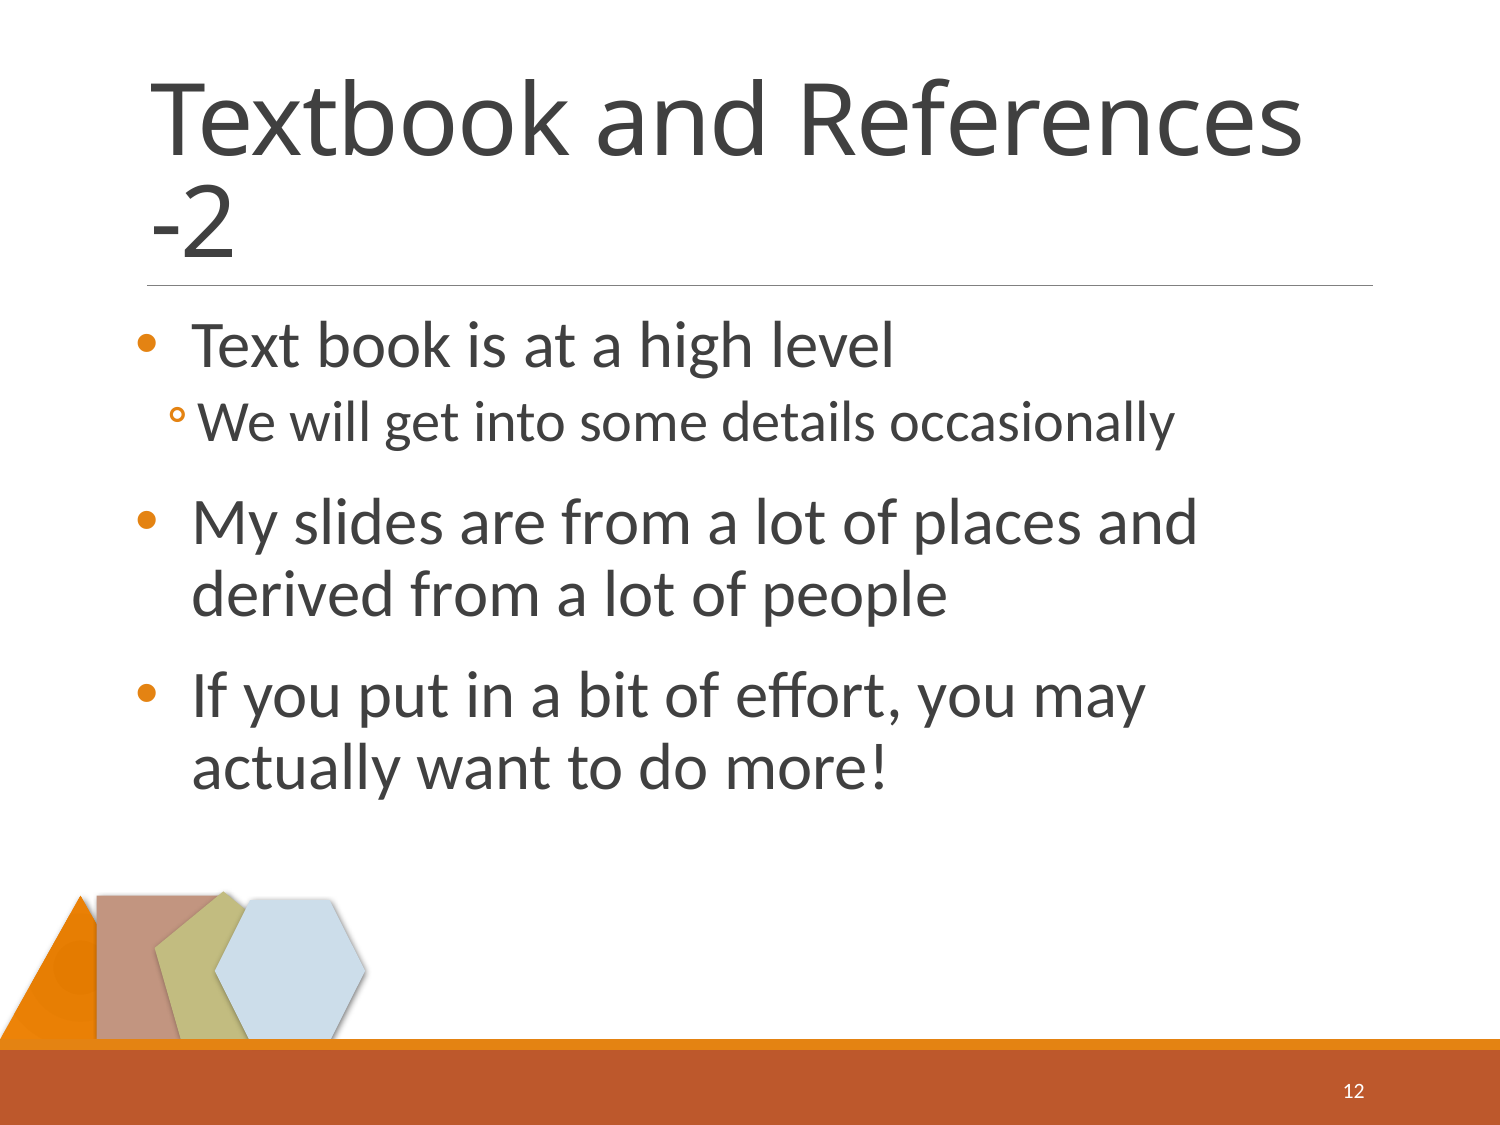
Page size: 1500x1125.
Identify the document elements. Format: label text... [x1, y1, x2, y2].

slide_number 12 [1218, 1059, 1380, 1120]
title Textbook and References -2 [135, 47, 1373, 285]
list Text book is at a high level We will get into some details occasionally My slides are from a lot of places and derived from a lot of people If you put in a bit of effort, you may actually want to do more! [135, 302, 1373, 963]
